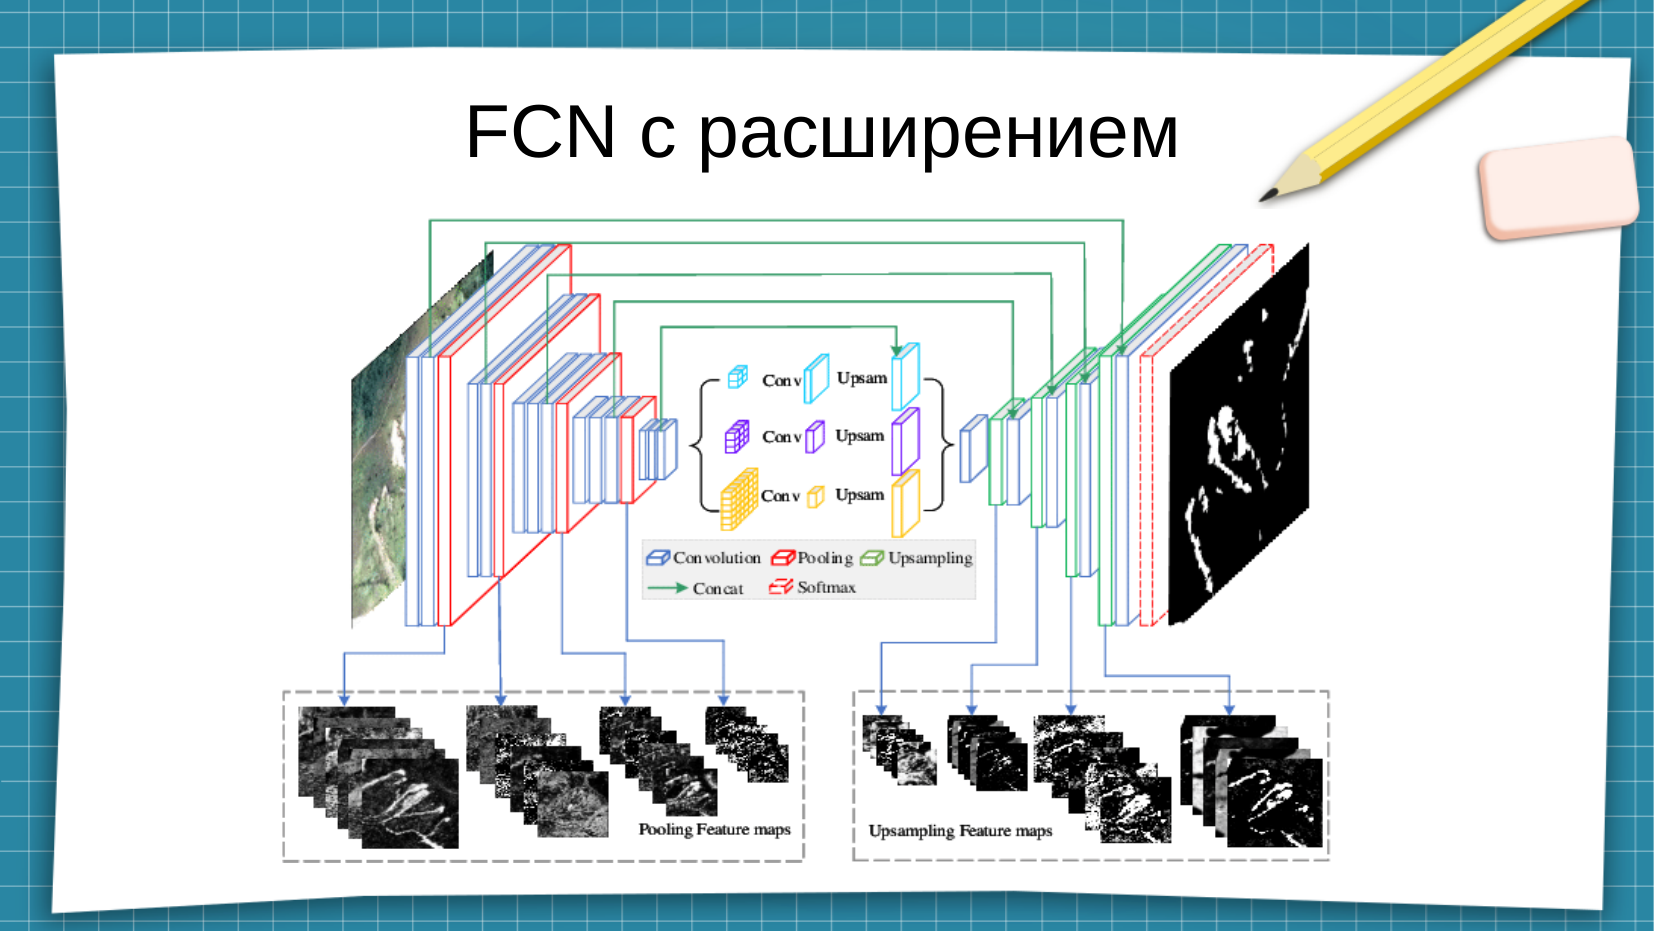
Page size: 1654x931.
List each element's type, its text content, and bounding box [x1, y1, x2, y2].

text_box FCN с расширением [300, 75, 1485, 174]
picture [0, 0, 1654, 931]
